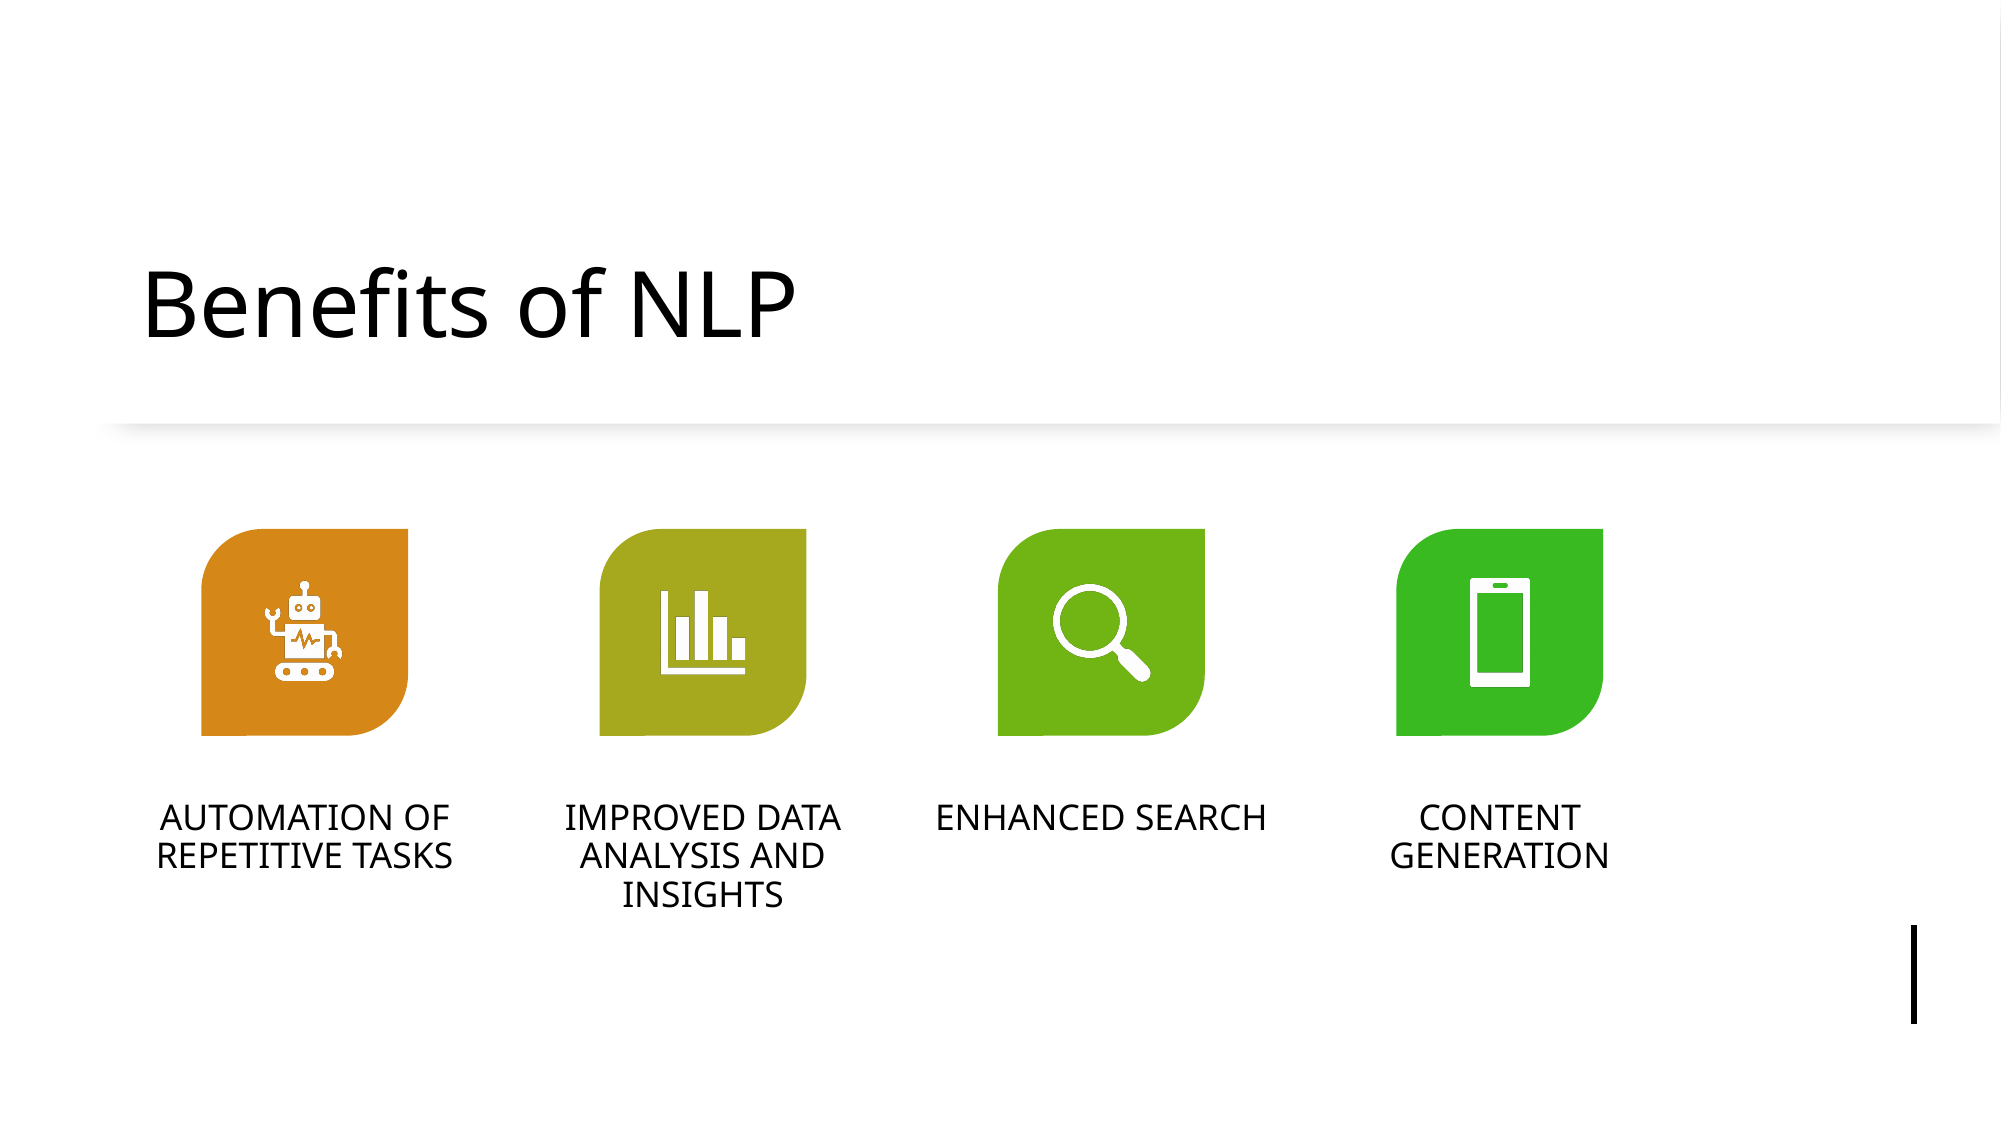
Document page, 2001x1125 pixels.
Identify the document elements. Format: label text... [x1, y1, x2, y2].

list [54, 461, 1750, 987]
text_box [0, 0, 2000, 425]
text_box [0, 425, 2000, 1125]
title Benefits of NLP [124, 140, 1751, 364]
